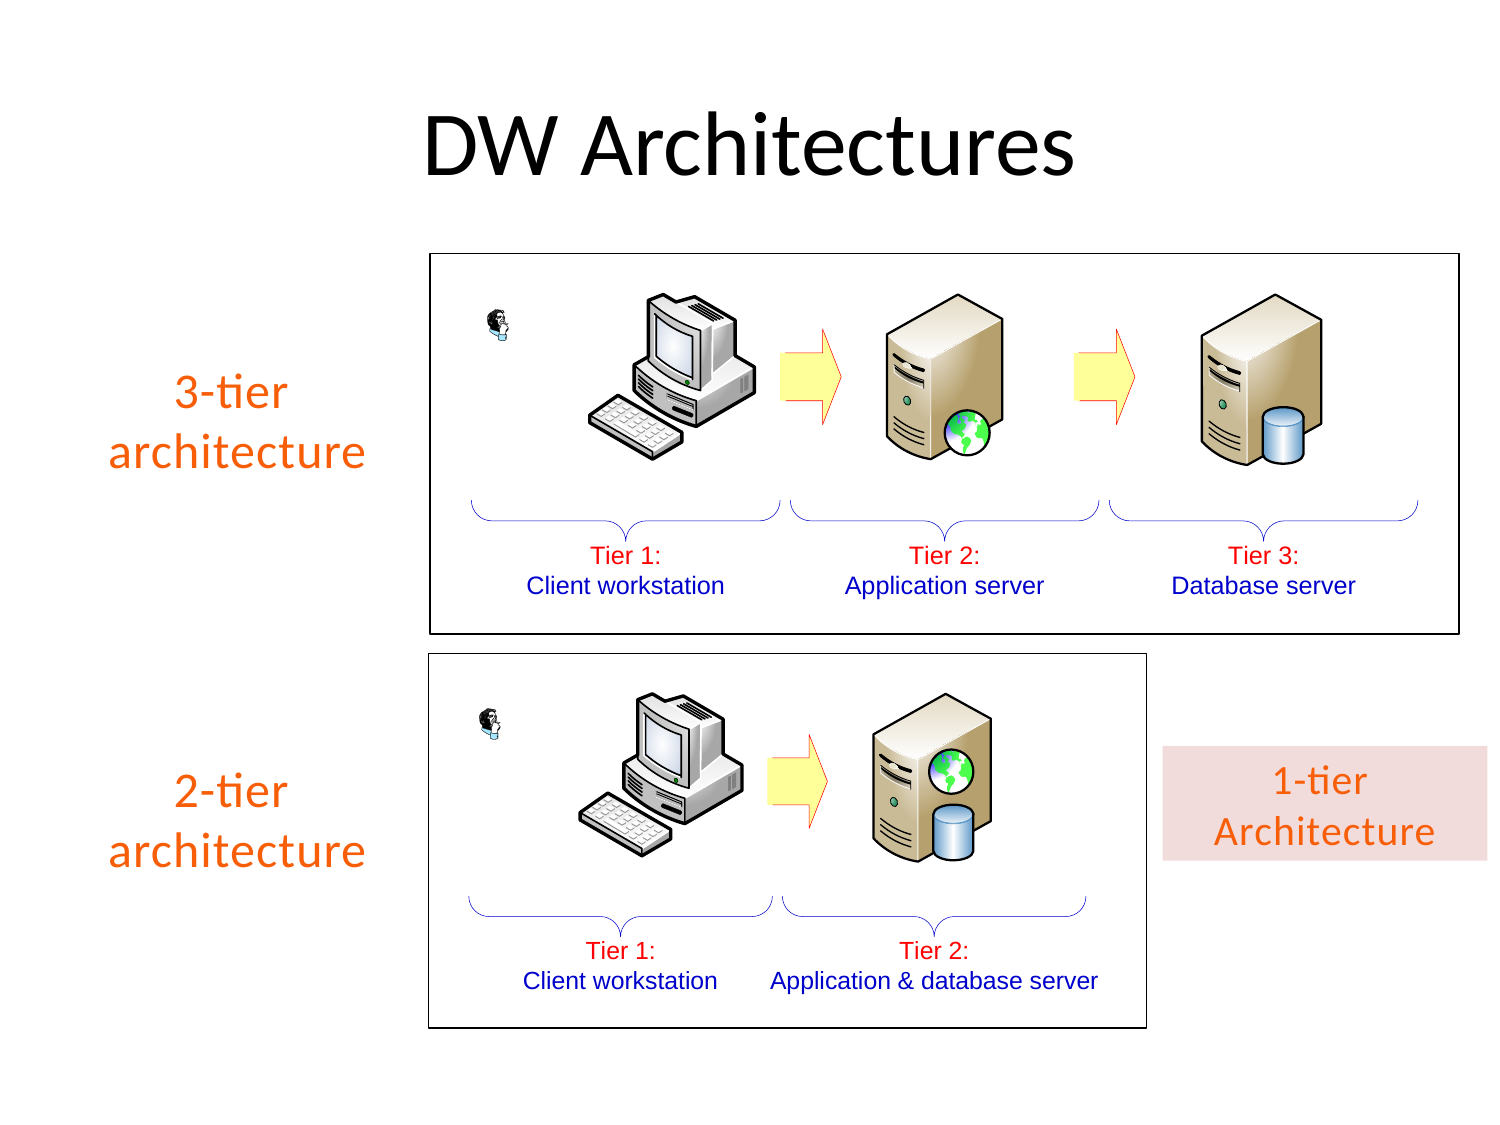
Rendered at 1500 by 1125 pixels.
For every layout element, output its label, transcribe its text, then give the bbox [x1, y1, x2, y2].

picture [426, 249, 1463, 638]
picture [424, 649, 1151, 1032]
text_box 3-tier architecture [49, 351, 421, 486]
text_box 2-tier architecture [49, 749, 419, 885]
text_box 1-tier Architecture [1162, 745, 1488, 861]
title DW Architectures [75, 45, 1425, 233]
